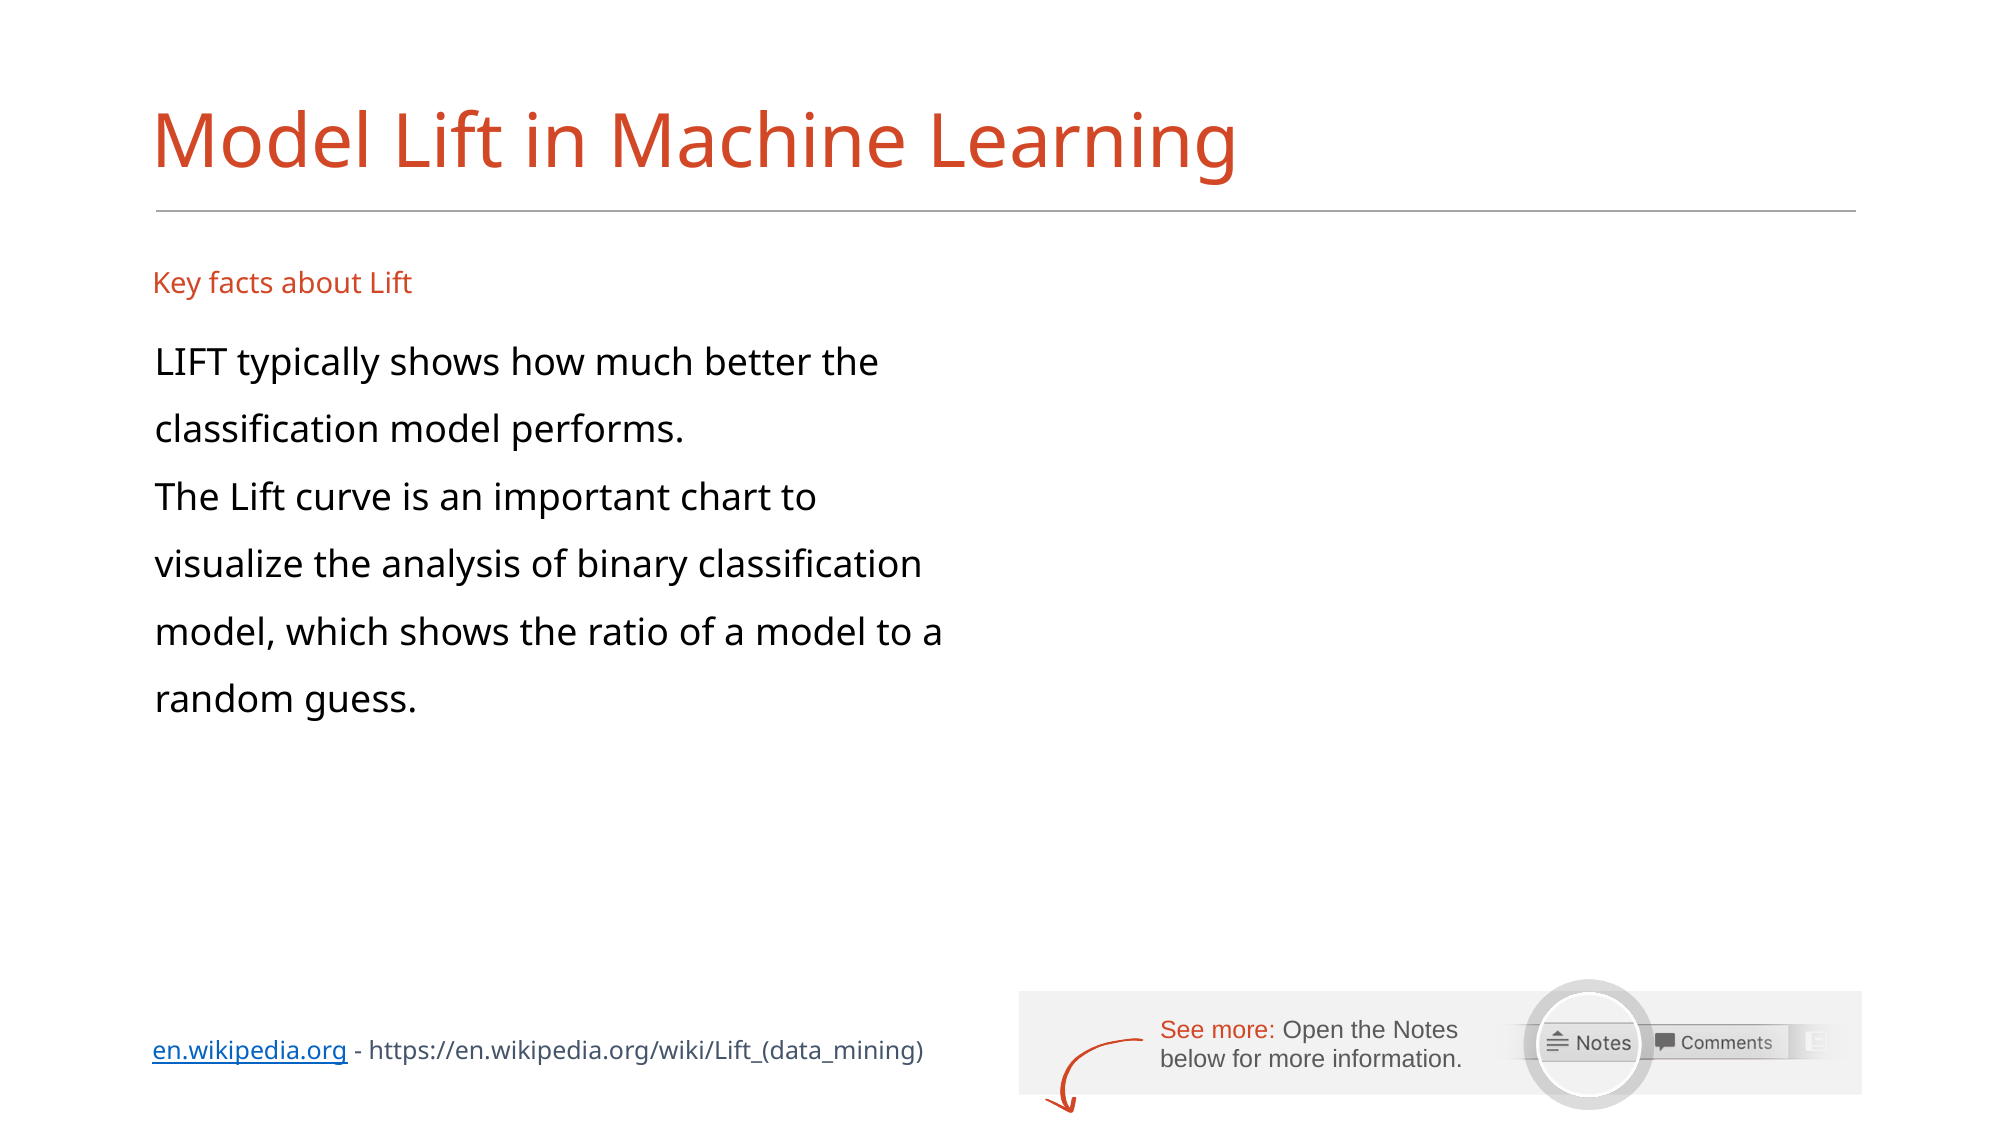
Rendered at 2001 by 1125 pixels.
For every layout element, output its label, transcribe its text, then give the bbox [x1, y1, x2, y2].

text_box Key facts about Lift [137, 239, 1854, 307]
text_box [1018, 991, 1862, 1112]
footer en.wikipedia.org - https://en.wikipedia.org/wiki/Lift_(data_mining) [137, 1021, 1018, 1082]
picture [1039, 1112, 1094, 1120]
title Model Lift in Machine Learning [136, 75, 1862, 211]
text_box LIFT typically shows how much better the classification model performs. The Lift curve is an important chart to visualize the analysis of binary classification model, which shows the ratio of a model to a random guess. [139, 307, 965, 964]
picture [1487, 979, 1879, 1110]
